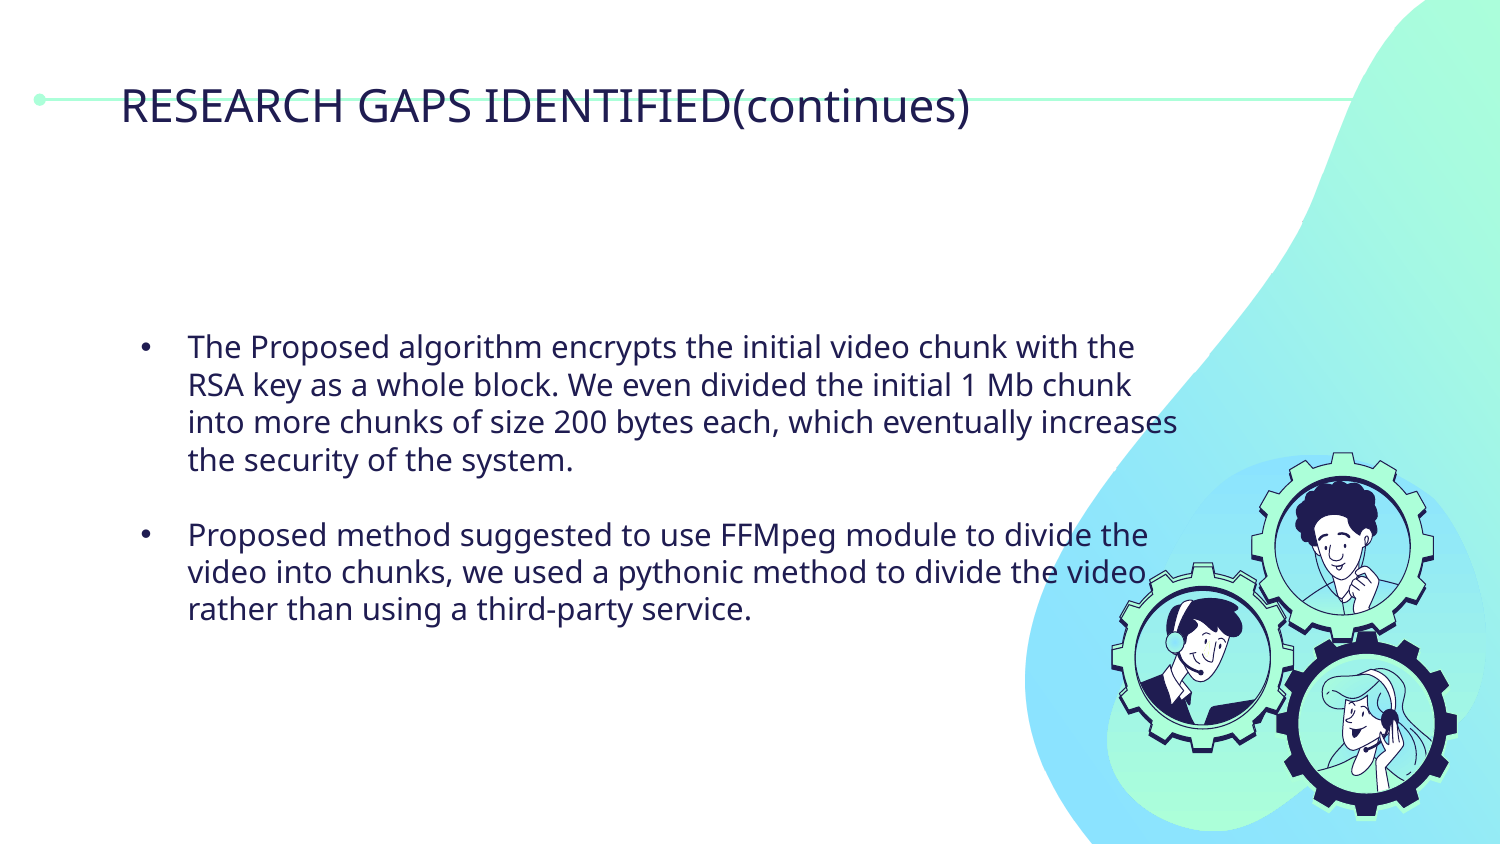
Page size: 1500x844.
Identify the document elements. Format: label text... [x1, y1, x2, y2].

subtitle The Proposed algorithm encrypts the initial video chunk with the RSA key as a whole block. We even divided the initial 1 Mb chunk into more chunks of size 200 bytes each, which eventually increases the security of the system. Proposed method suggested to use FFMpeg module to divide the video into chunks, we used a pythonic method to divide the video rather than using a third-party service. [125, 312, 1018, 609]
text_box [1104, 452, 1500, 832]
picture [1023, 0, 1500, 844]
title RESEARCH GAPS IDENTIFIED(continues) [105, 61, 1018, 155]
